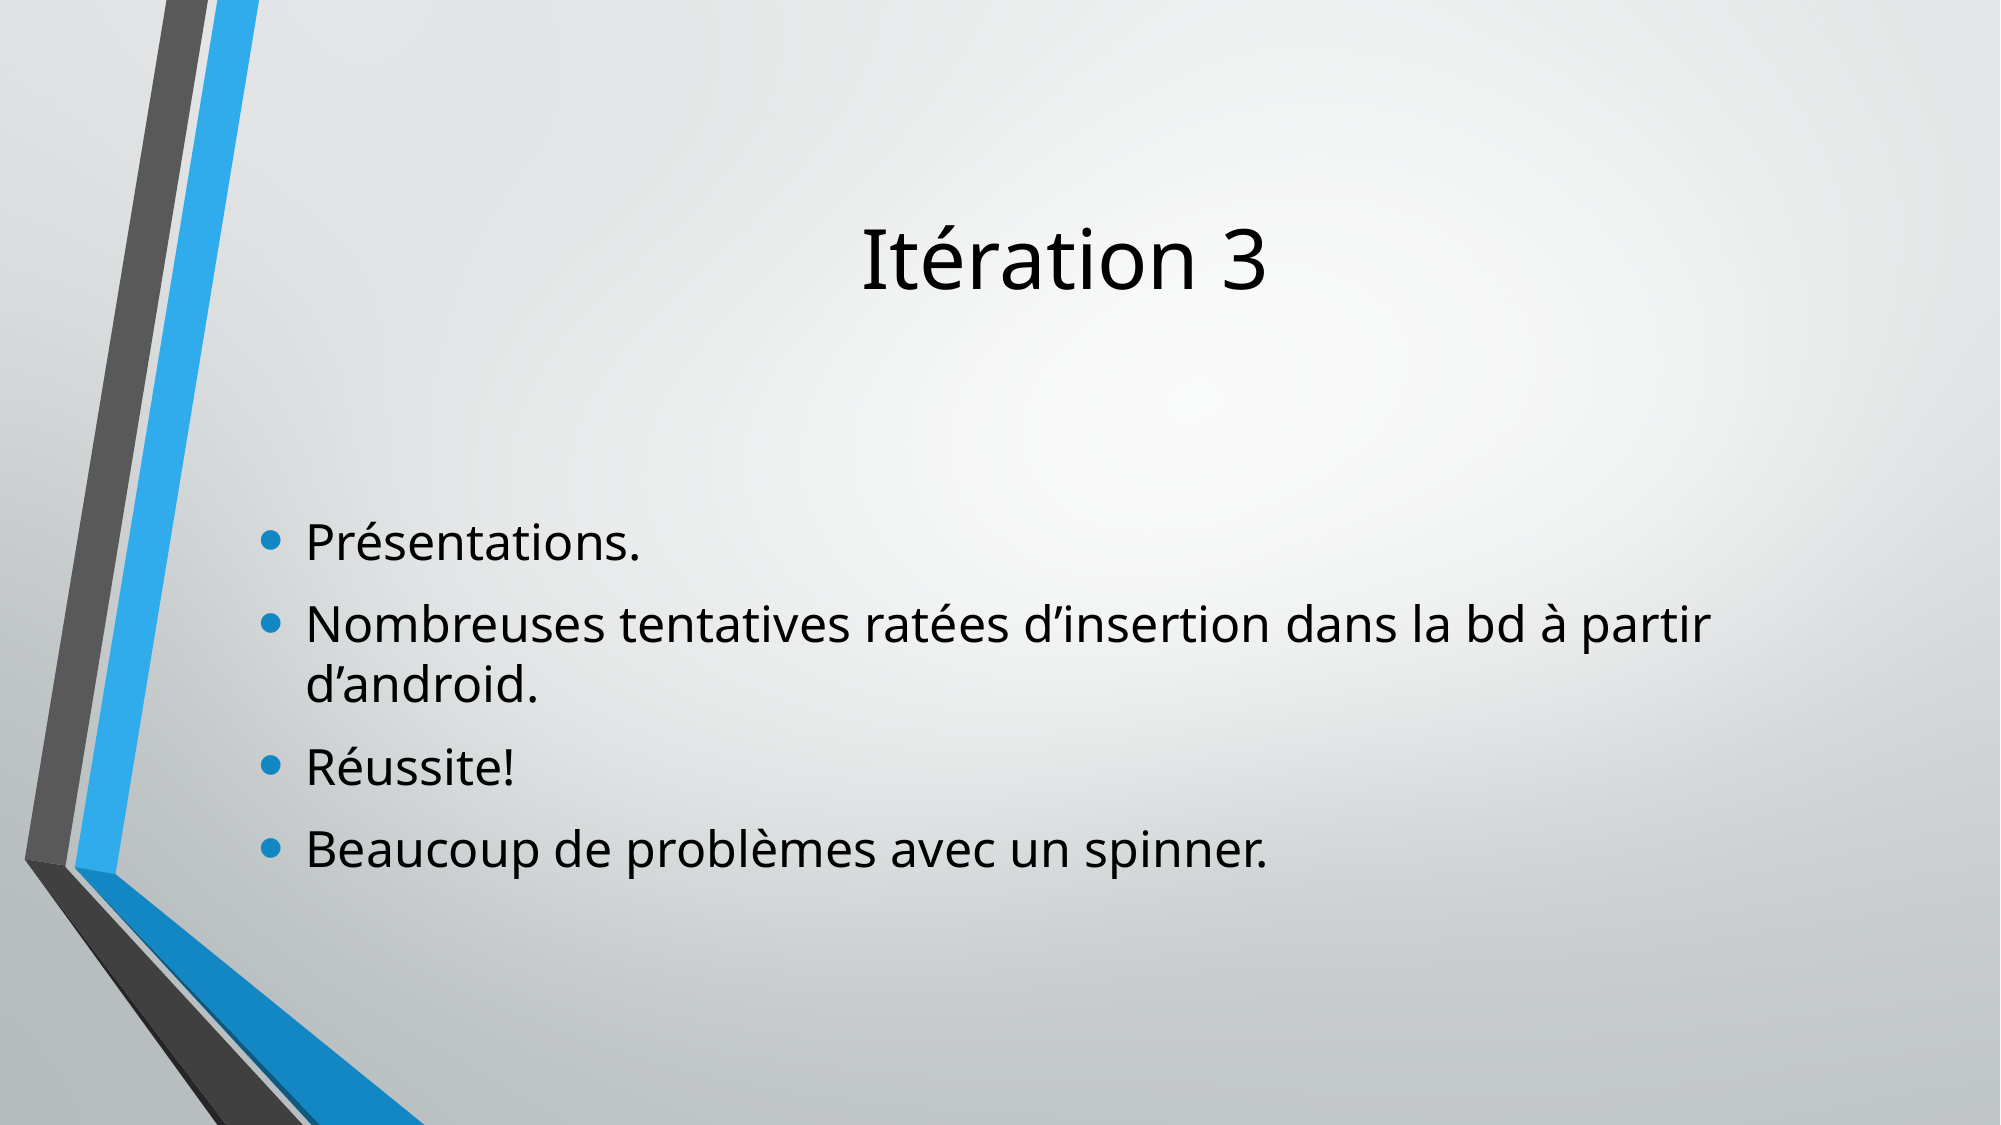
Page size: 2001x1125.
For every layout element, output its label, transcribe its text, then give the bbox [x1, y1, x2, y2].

title Itération 3 [243, 112, 1887, 400]
list Présentations. Nombreuses tentatives ratées d’insertion dans la bd à partir d’android. Réussite! Beaucoup de problèmes avec un spinner. [243, 437, 1887, 950]
